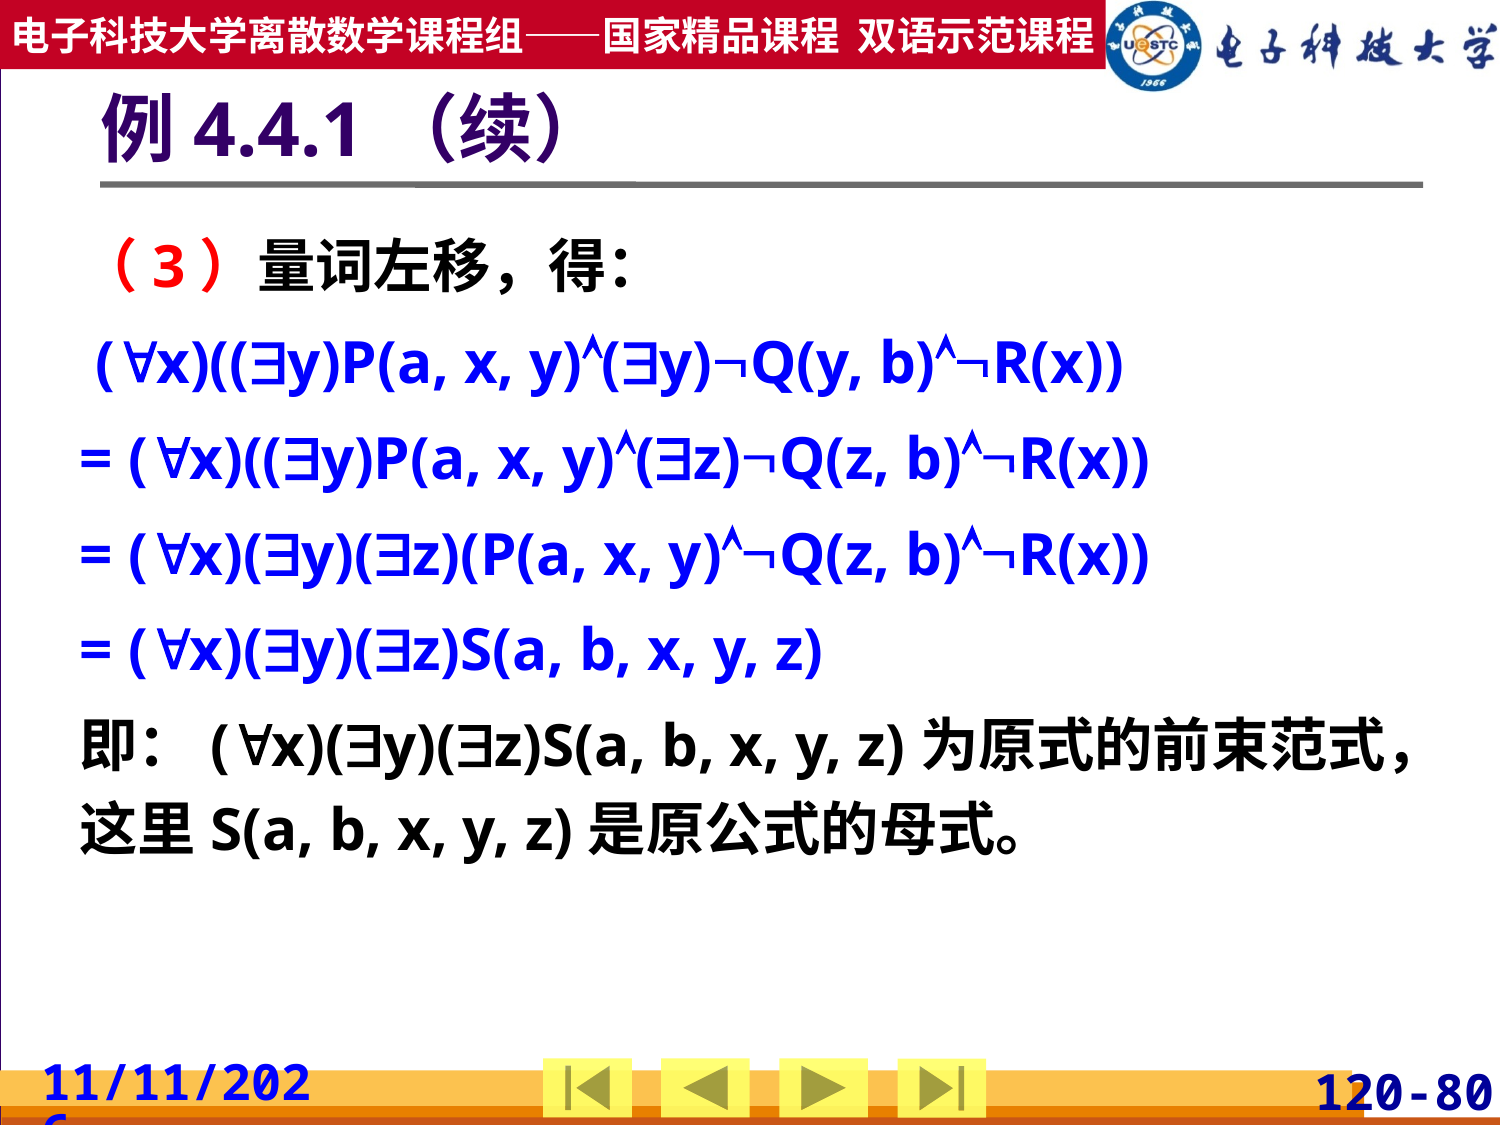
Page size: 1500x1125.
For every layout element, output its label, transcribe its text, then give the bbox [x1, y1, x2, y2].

title 例4.4.1（续） [100, 56, 1424, 208]
list （3）量词左移，得： (x)((y)P(a, x, y)(y)Q(y, b)R(x)) = (x)((y)P(a, x, y)(z)Q(z, b)R(x)) = (x)(y)(z)(P(a, x, y)Q(z, b)R(x)) = (x)(y)(z)S(a, b, x, y, z) 即：(x)(y)(z)S(a, b, x, y, z)为原式的前束范式，这里S(a, b, x, y, z)是原公式的母式。 [64, 208, 1415, 883]
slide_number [40, 1050, 325, 1111]
picture [1106, 0, 1500, 93]
